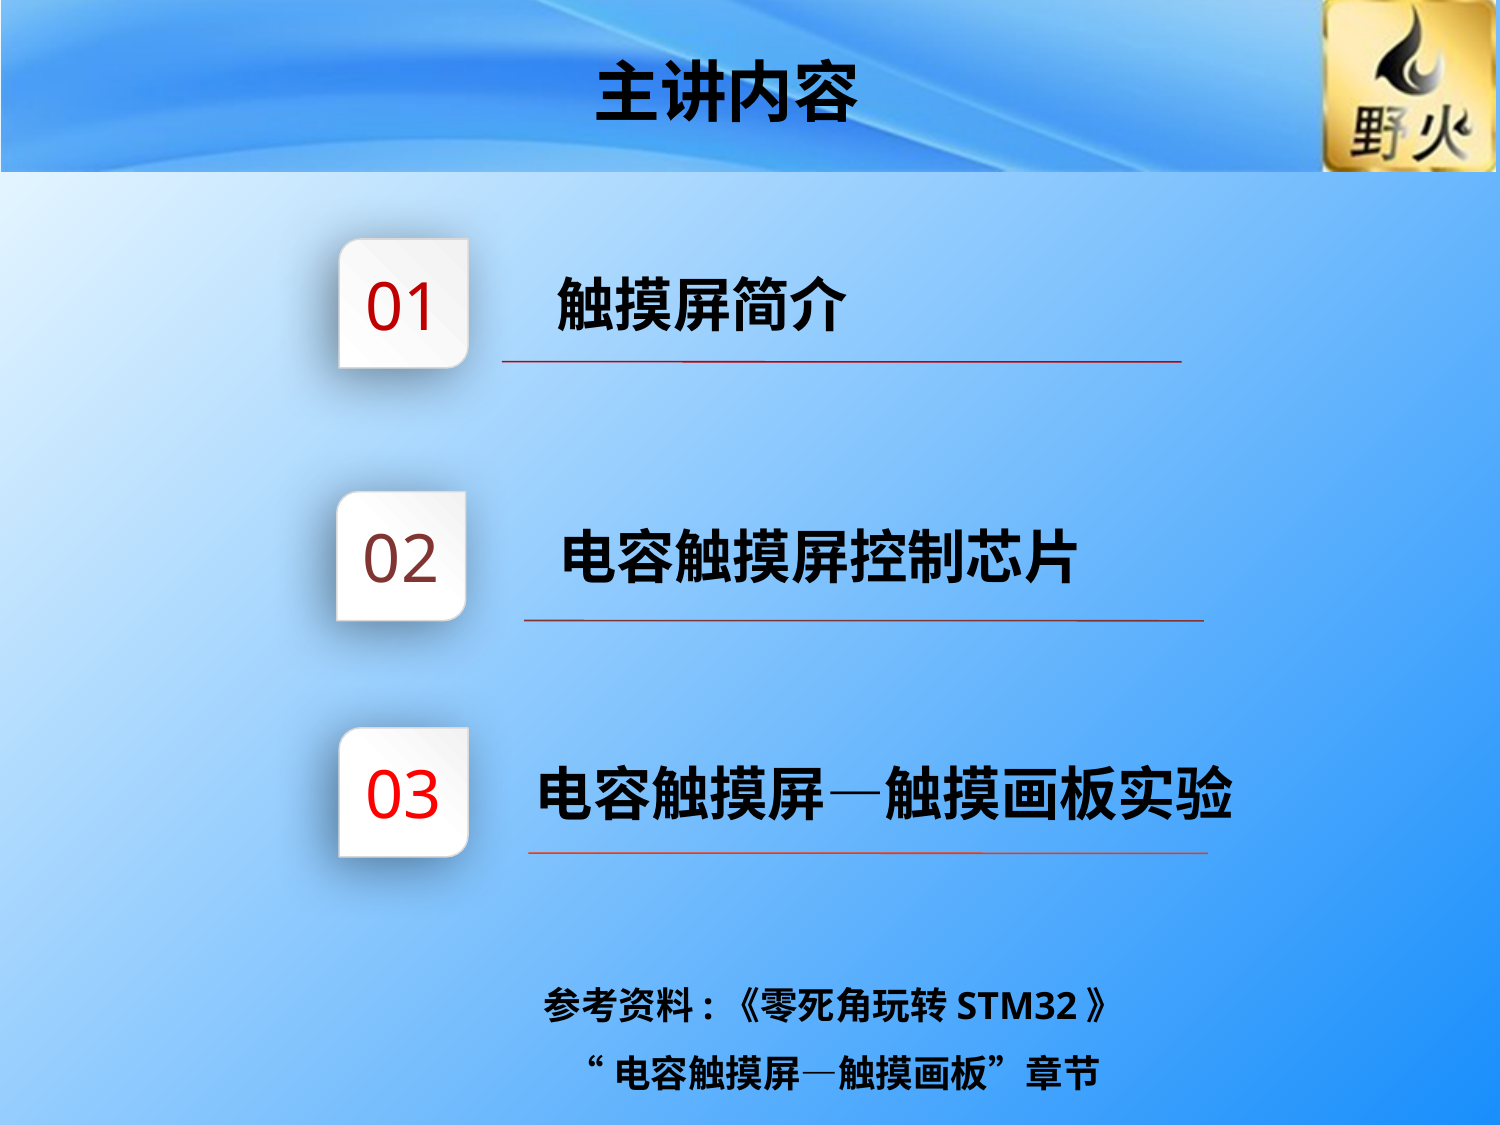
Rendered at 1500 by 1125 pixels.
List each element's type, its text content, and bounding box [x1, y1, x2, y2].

text_box 01 [339, 238, 469, 368]
text_box 电容触摸屏控制芯片 [543, 513, 1098, 598]
text_box 电容触摸屏—触摸画板实验 [520, 749, 1250, 835]
picture [1, 0, 1496, 172]
text_box 02 [336, 491, 466, 621]
text_box 参考资料:《零死角玩转STM32》 “电容触摸屏—触摸画板”章节 [464, 952, 1203, 1102]
text_box 03 [339, 727, 469, 857]
text_box 触摸屏简介 [541, 260, 863, 346]
